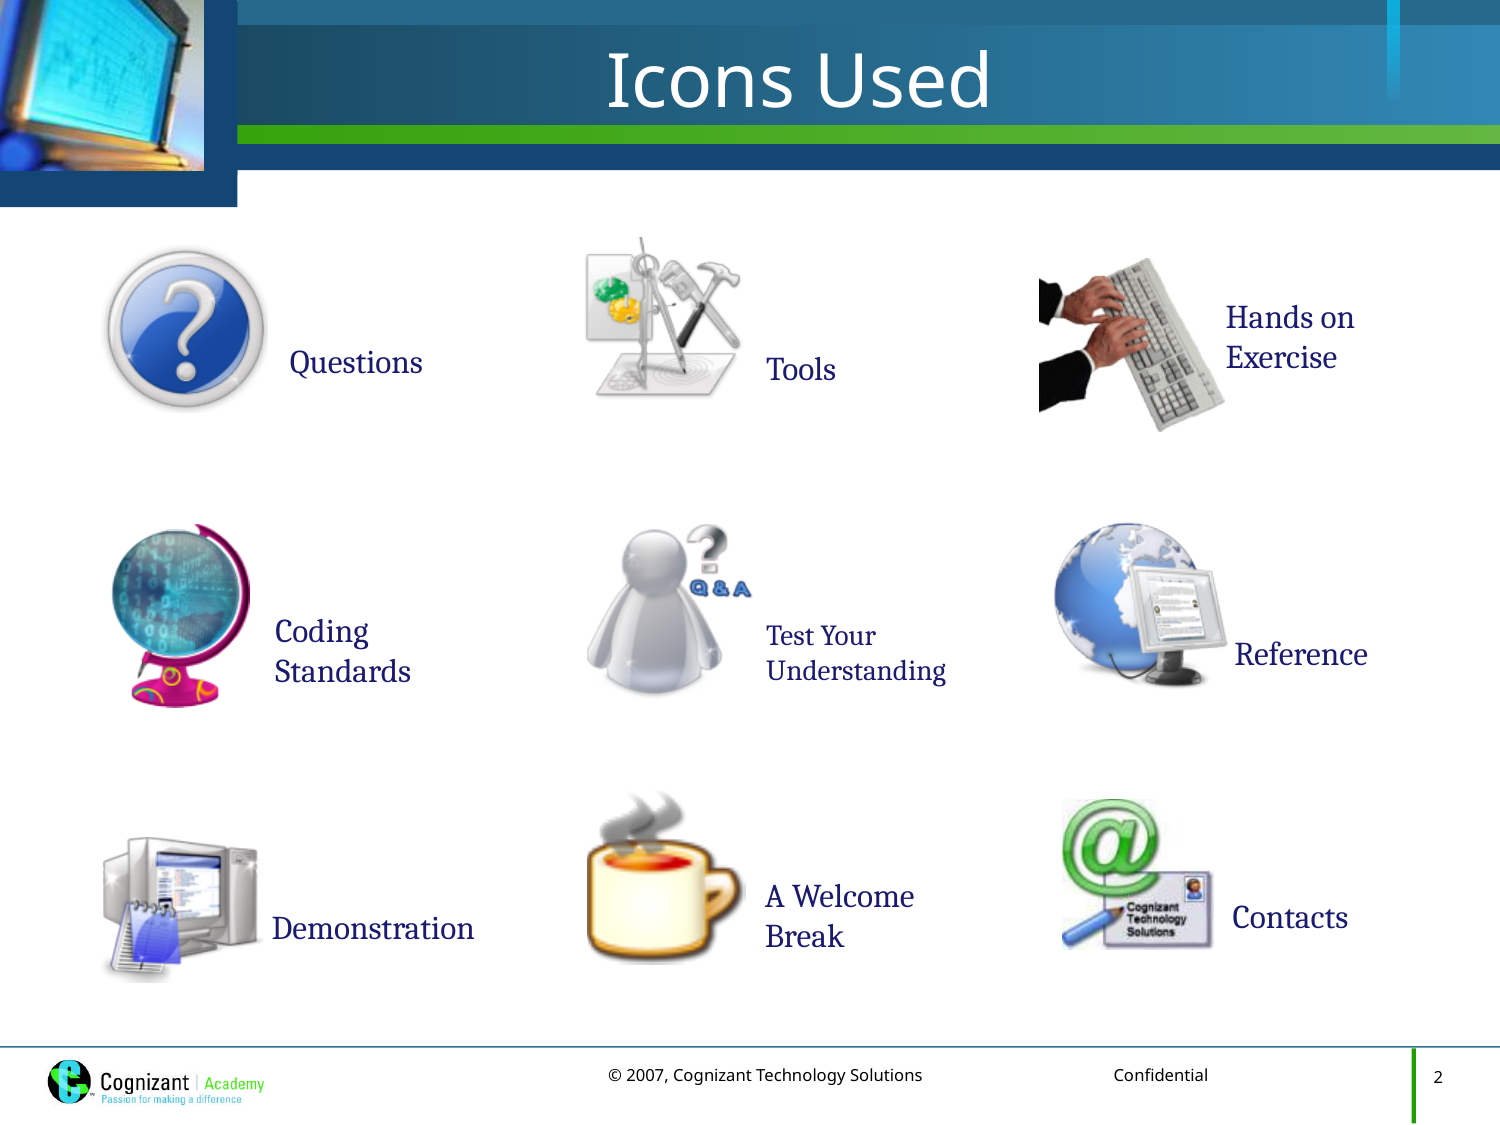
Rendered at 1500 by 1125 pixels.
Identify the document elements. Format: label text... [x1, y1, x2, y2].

picture [587, 789, 746, 966]
picture [99, 837, 264, 984]
text_box Hands on Exercise [1229, 287, 1449, 382]
picture [583, 237, 744, 400]
text_box A Welcome Break [750, 867, 963, 962]
title Icons Used [237, 33, 1363, 122]
slide_number 2 [1418, 1058, 1492, 1112]
picture [99, 244, 269, 413]
picture [1038, 258, 1226, 432]
text_box Test Your Understanding [757, 609, 989, 694]
text_box Coding Standards [260, 602, 474, 697]
picture [35, 1050, 275, 1119]
text_box Tools [751, 339, 927, 394]
picture [111, 524, 251, 708]
text_box Demonstration [268, 898, 536, 954]
picture [1049, 512, 1238, 701]
text_box Questions [275, 332, 538, 388]
picture [1062, 799, 1215, 951]
picture [0, 0, 204, 171]
text_box Contacts [1218, 887, 1431, 943]
picture [587, 524, 753, 699]
text_box Reference [1241, 624, 1420, 680]
